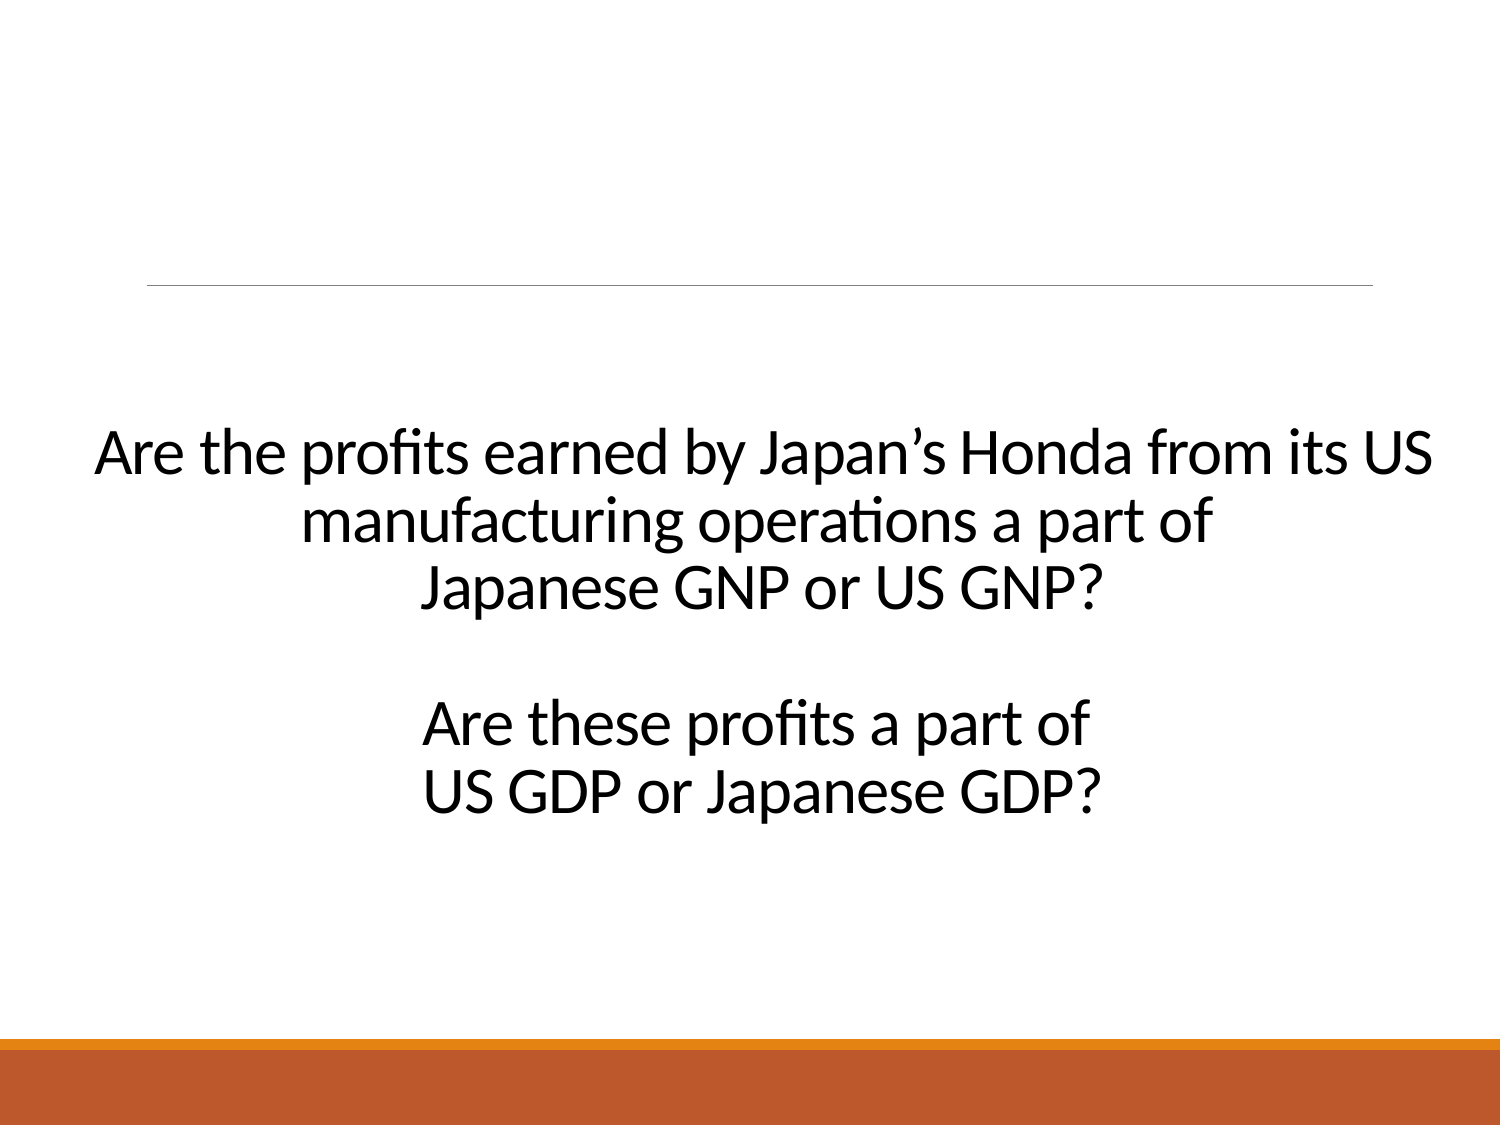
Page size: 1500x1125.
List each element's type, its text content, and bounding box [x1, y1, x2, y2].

title Are the profits earned by Japan’s Honda from its US manufacturing operations a part of Japanese GNP or US GNP? Are these profits a part of US GDP or Japanese GDP? [57, 360, 1471, 888]
